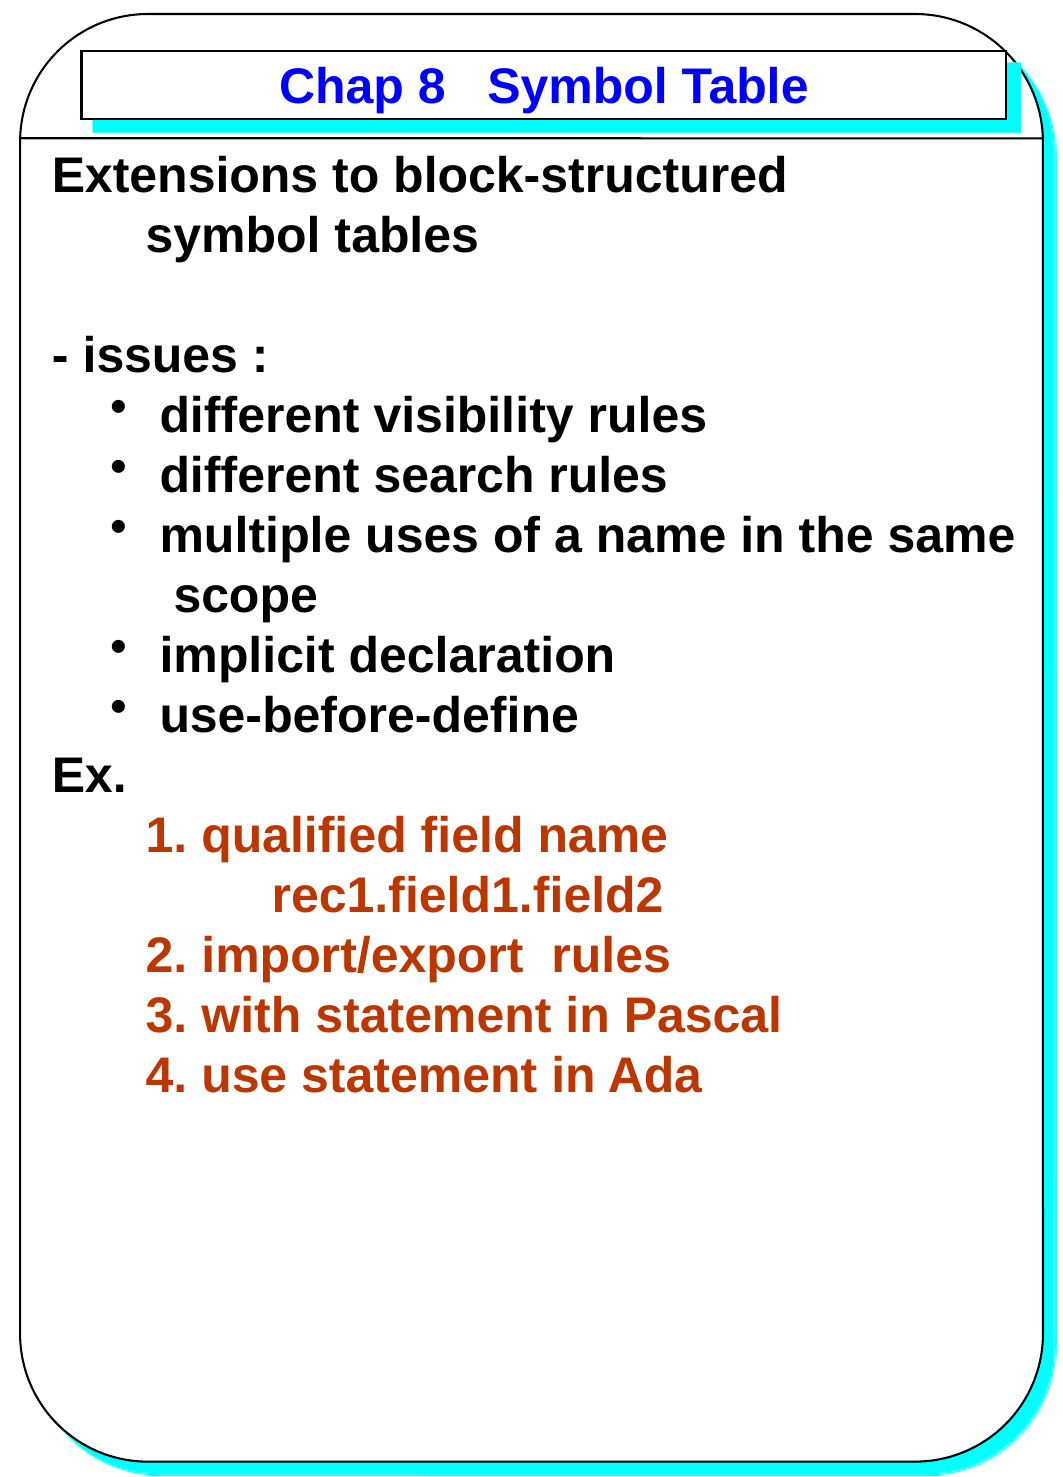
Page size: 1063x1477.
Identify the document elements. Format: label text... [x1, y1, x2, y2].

title Chap 8 Symbol Table [80, 50, 1007, 120]
text_box Extensions to block-structured symbol tables - issues : different visibility rules different search rules multiple uses of a name in the same scope implicit declaration use-before-define Ex. 1. qualified field name rec1.field1.field2 2. import/export rules 3. with statement in Pascal 4. use statement in Ada [36, 135, 1032, 1111]
